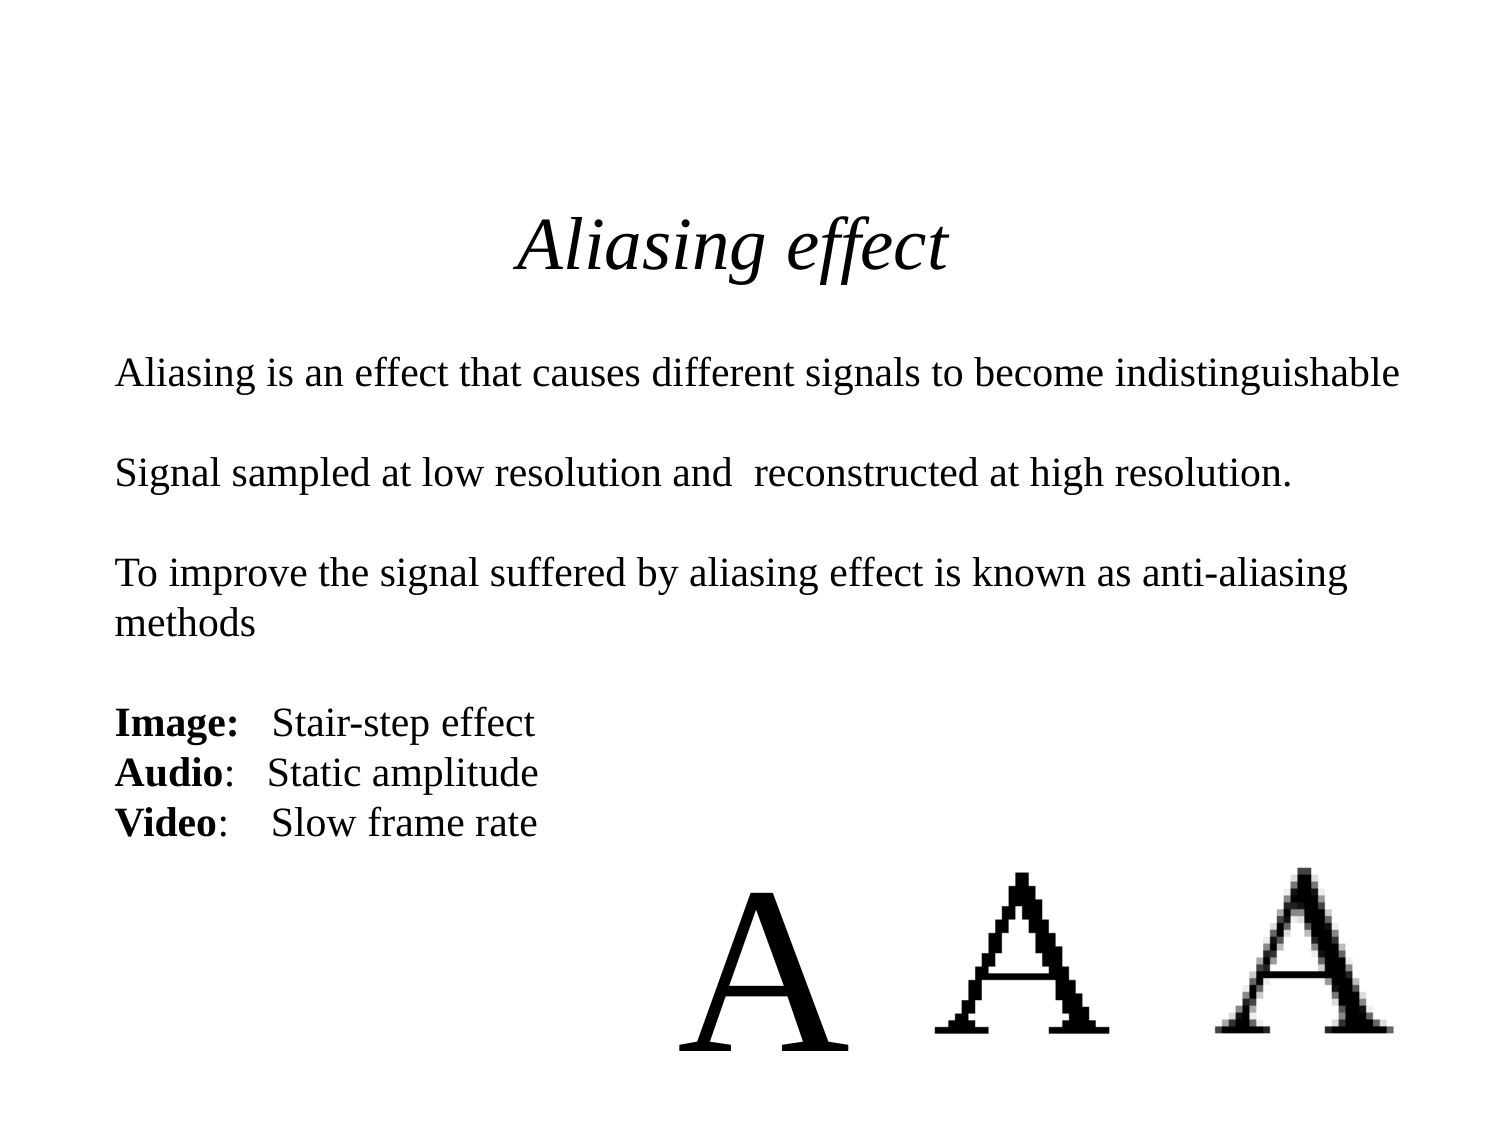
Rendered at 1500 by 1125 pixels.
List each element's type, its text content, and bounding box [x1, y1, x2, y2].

text_box A [662, 804, 838, 1108]
picture [1187, 857, 1413, 1051]
text_box Aliasing effect [428, 187, 964, 293]
text_box Aliasing is an effect that causes different signals to become indistinguishable Signal sampled at low resolution and reconstructed at high resolution. To improve the signal suffered by aliasing effect is known as anti-aliasing methods Image: Stair-step effect Audio: Static amplitude Video: Slow frame rate [24, 337, 1450, 953]
picture [922, 862, 1138, 1051]
